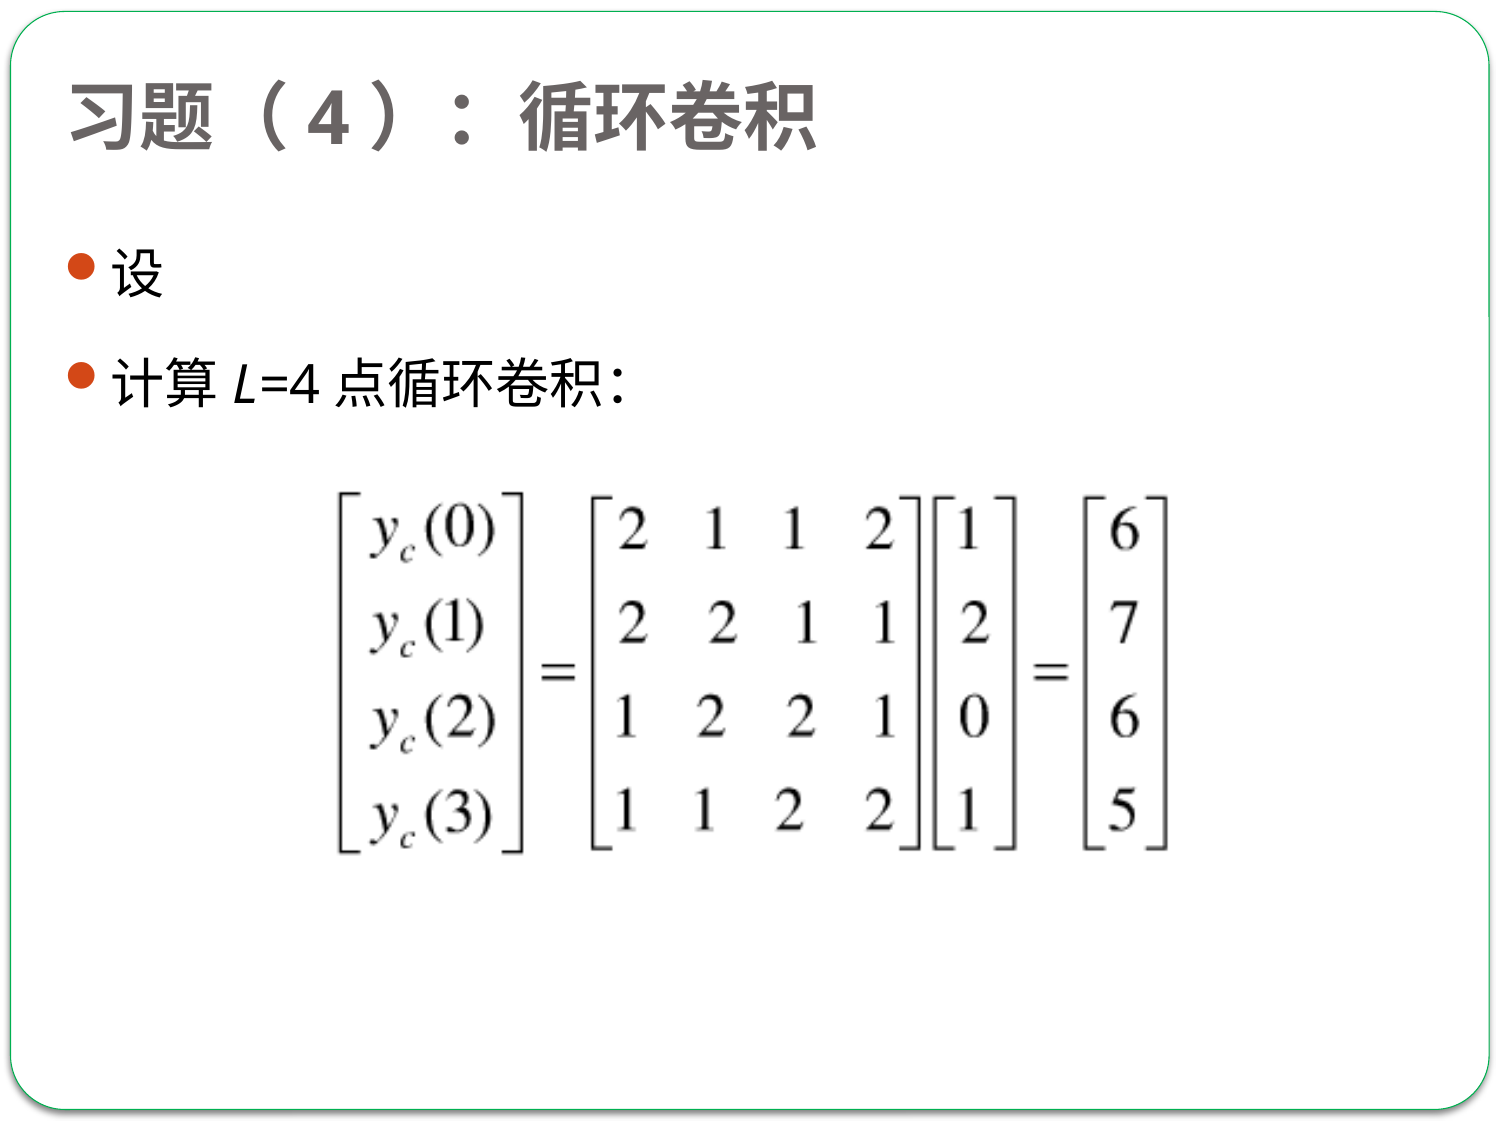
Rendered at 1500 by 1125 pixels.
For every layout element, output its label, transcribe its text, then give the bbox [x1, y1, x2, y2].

picture [312, 467, 1194, 870]
title 习题（4）：循环卷积 [50, 45, 1450, 175]
